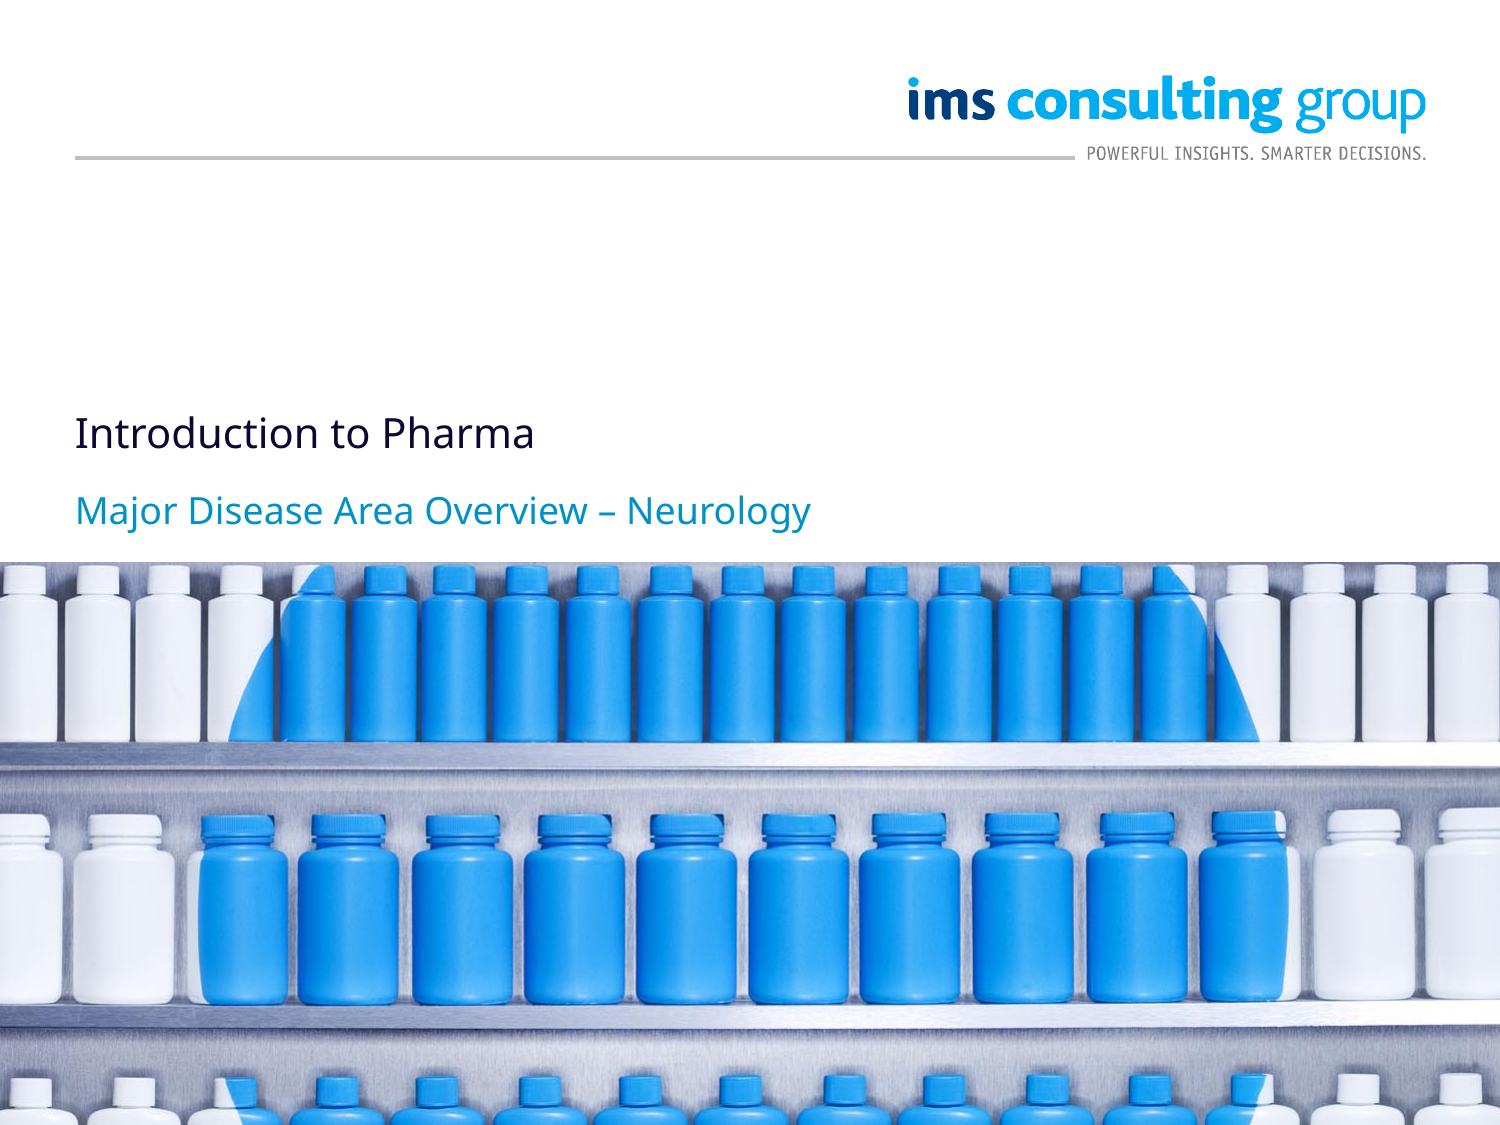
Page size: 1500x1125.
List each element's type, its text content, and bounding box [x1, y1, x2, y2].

subtitle Major Disease Area Overview – Neurology [74, 486, 1297, 560]
picture [0, 562, 1500, 1125]
title Introduction to Pharma [74, 284, 1297, 458]
